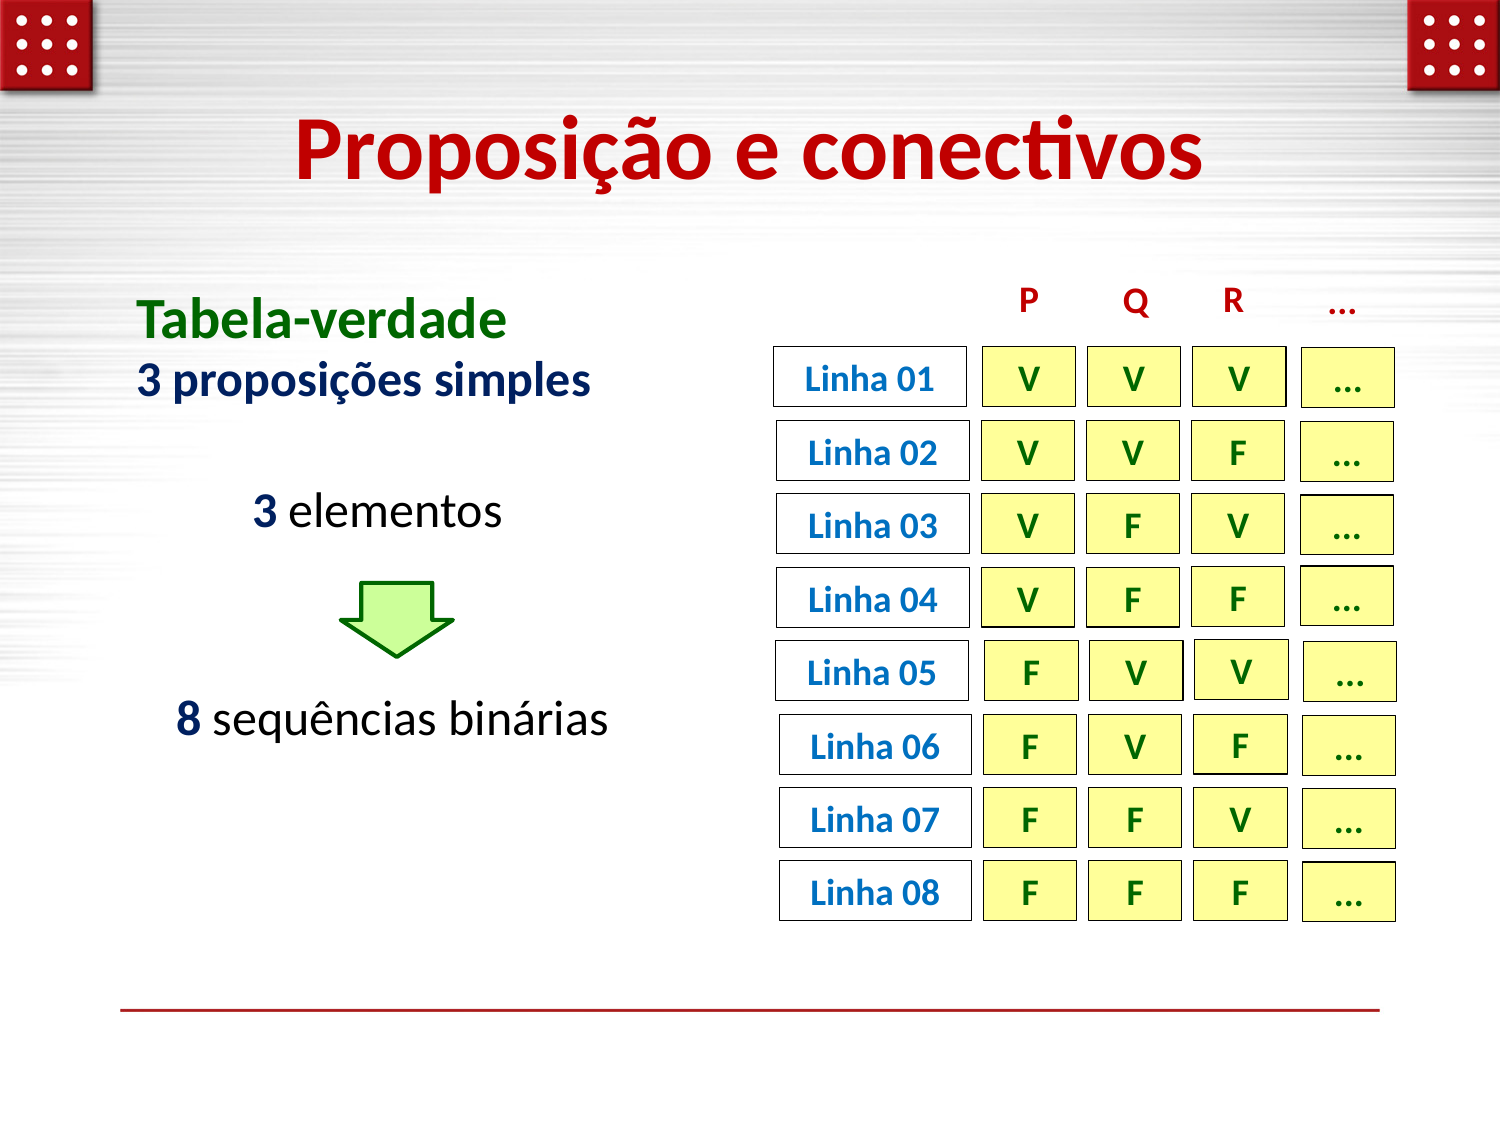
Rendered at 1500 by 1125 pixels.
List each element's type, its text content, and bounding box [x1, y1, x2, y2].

text_box ... [1312, 269, 1373, 329]
text_box ... [1300, 713, 1398, 778]
text_box V [979, 492, 1077, 556]
text_box Linha 06 [777, 712, 974, 777]
text_box Linha 05 [774, 638, 970, 702]
text_box 3 elementos [193, 469, 561, 555]
text_box Tabela-verdade [121, 272, 903, 364]
text_box F [1086, 859, 1184, 923]
text_box V [979, 565, 1077, 629]
text_box [338, 580, 455, 659]
text_box Linha 03 [775, 492, 972, 556]
text_box F [983, 638, 1080, 702]
text_box Linha 04 [775, 565, 972, 629]
text_box V [1084, 418, 1182, 483]
text_box V [1193, 638, 1290, 702]
text_box V [980, 344, 1078, 409]
text_box ... [1298, 493, 1396, 557]
text_box Q [1108, 268, 1164, 329]
text_box F [1084, 492, 1182, 556]
text_box ... [1300, 787, 1398, 851]
text_box 8 sequências binárias [145, 677, 651, 764]
text_box V [1085, 344, 1183, 409]
text_box Linha 07 [777, 786, 974, 850]
text_box 3 proposições simples [121, 338, 633, 424]
text_box ... [1298, 420, 1396, 484]
text_box F [981, 859, 1079, 923]
text_box V [1086, 712, 1184, 776]
text_box V [1088, 638, 1185, 702]
title Proposição e conectivos [75, 80, 1425, 233]
text_box ... [1299, 346, 1397, 410]
text_box F [1086, 786, 1184, 850]
text_box F [1192, 858, 1289, 922]
text_box V [1191, 344, 1288, 408]
text_box V [1189, 491, 1287, 556]
text_box F [981, 786, 1079, 850]
text_box F [1192, 712, 1289, 776]
text_box P [1004, 267, 1054, 327]
text_box Linha 01 [772, 344, 968, 409]
text_box F [1189, 418, 1287, 482]
text_box V [1192, 785, 1289, 849]
text_box F [1189, 565, 1287, 629]
text_box V [979, 418, 1077, 483]
picture [0, 0, 1500, 1125]
text_box Linha 02 [775, 419, 972, 483]
text_box ... [1298, 564, 1396, 628]
text_box Linha 08 [777, 859, 974, 923]
text_box ... [1301, 639, 1399, 703]
text_box F [1084, 565, 1182, 629]
text_box R [1208, 267, 1260, 328]
text_box F [981, 712, 1079, 776]
text_box ... [1300, 860, 1398, 924]
